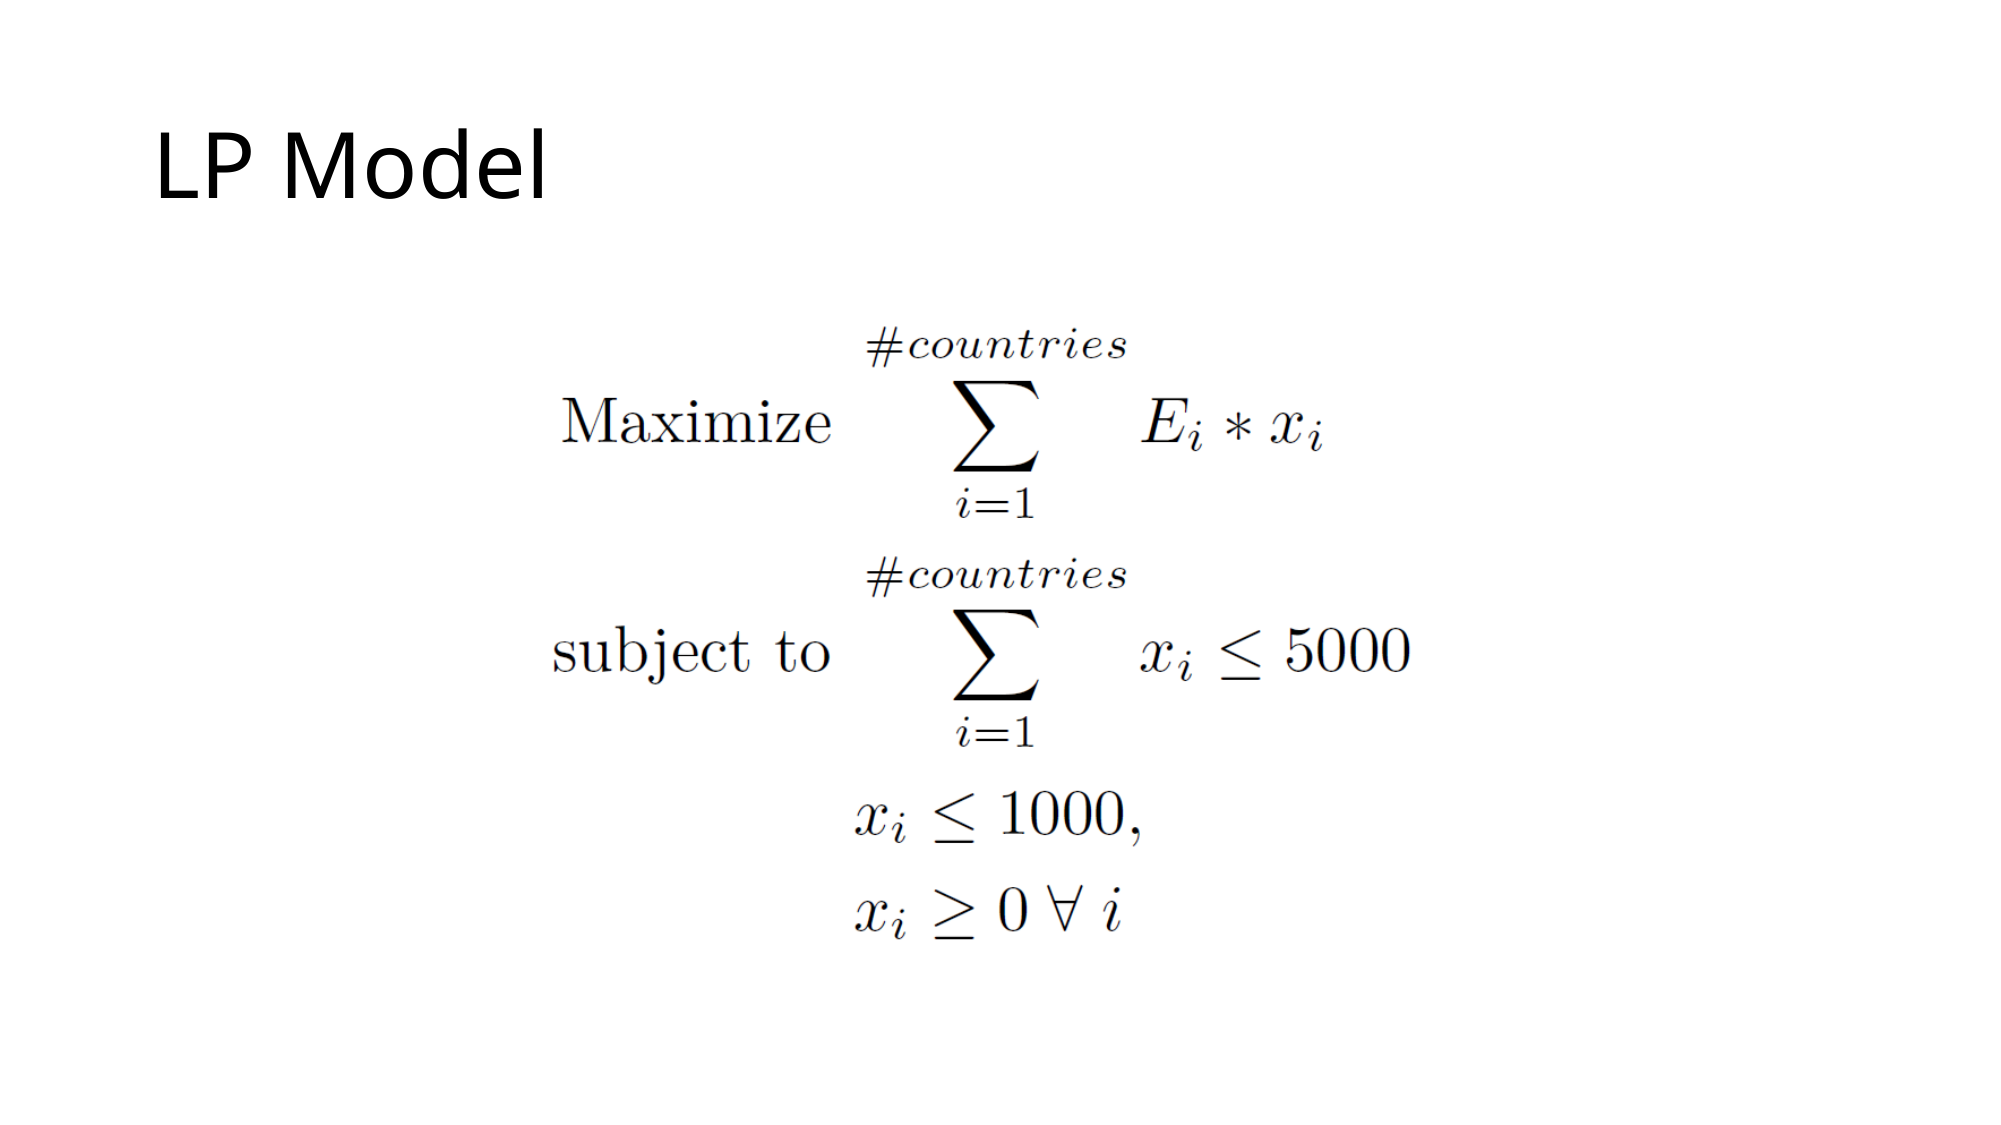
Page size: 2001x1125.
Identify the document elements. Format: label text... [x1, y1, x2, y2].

title LP Model [137, 59, 1863, 278]
picture [524, 236, 1510, 988]
